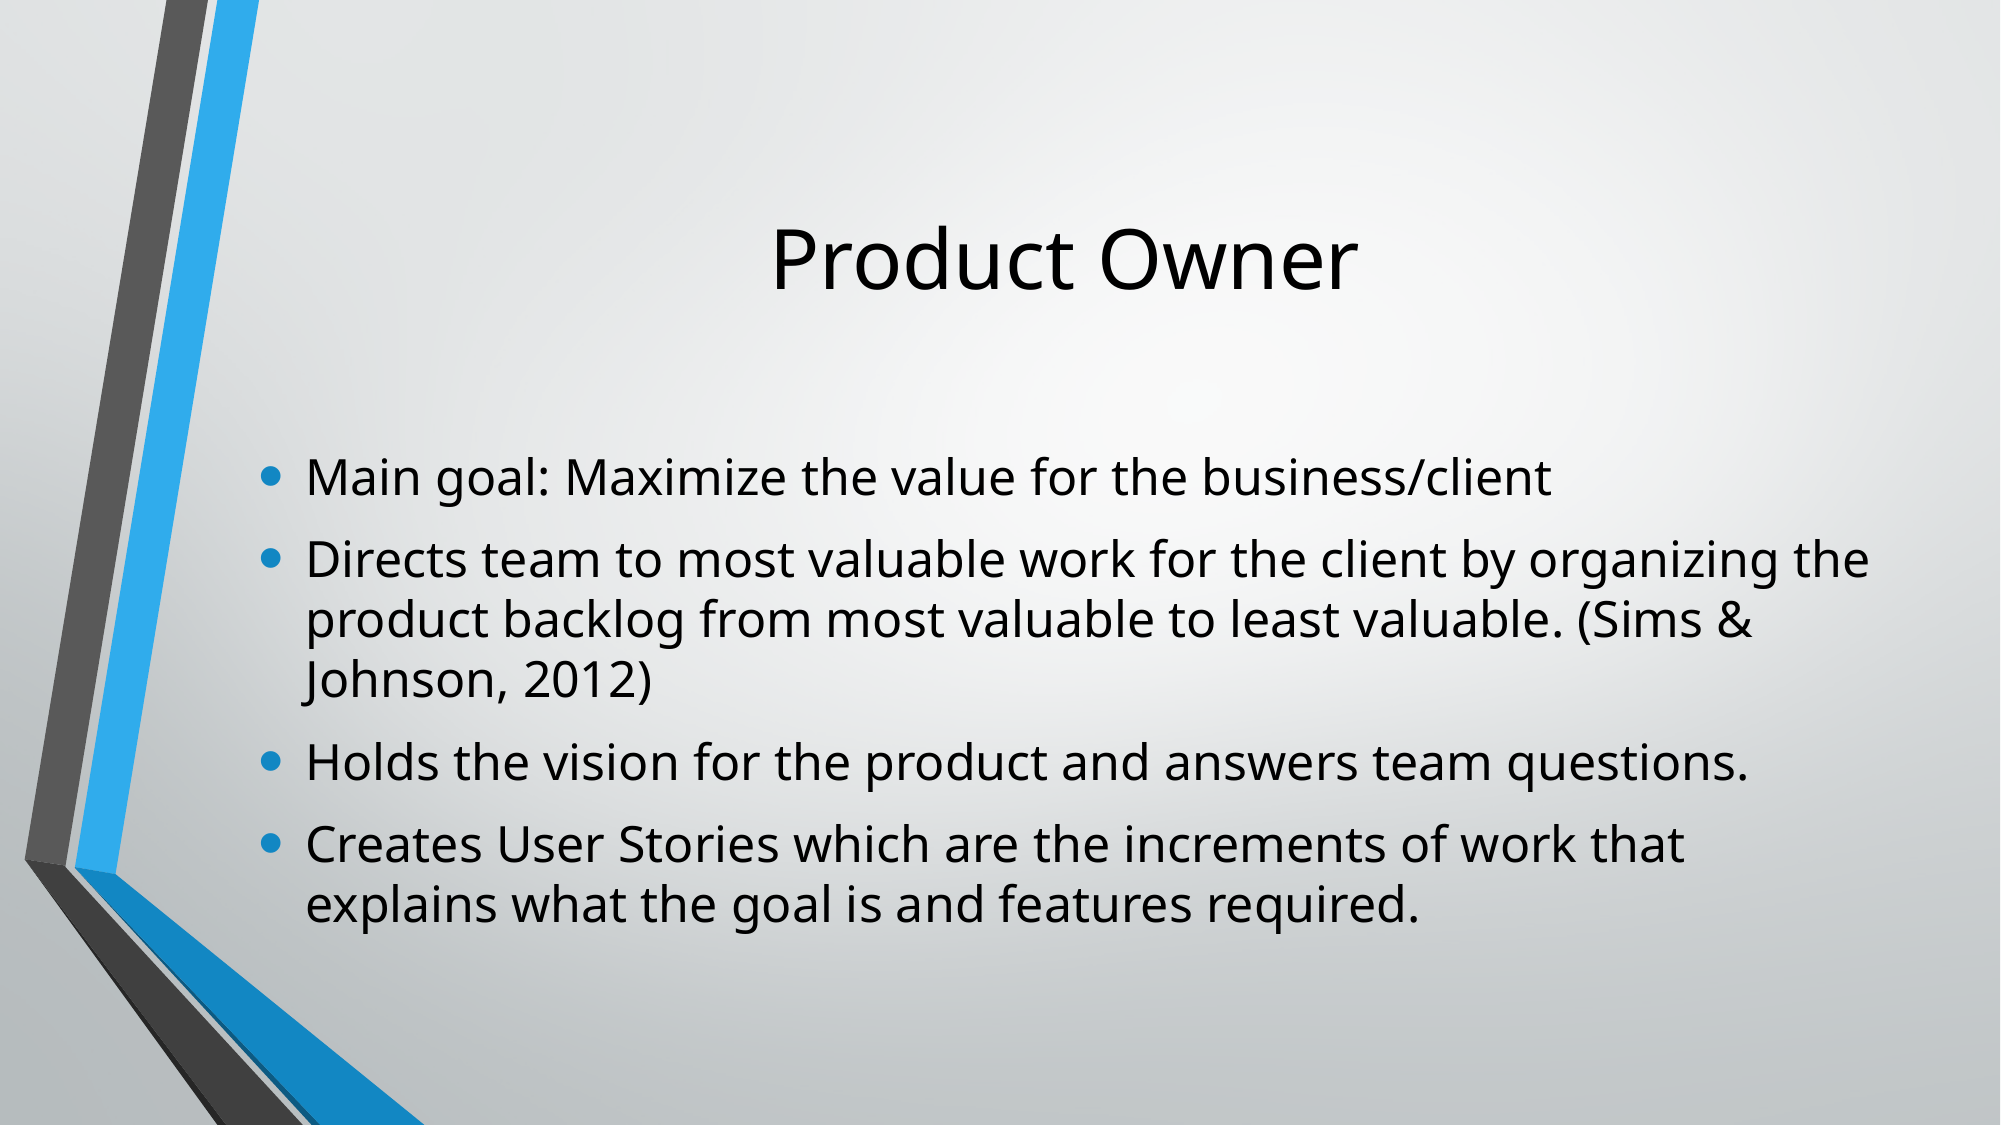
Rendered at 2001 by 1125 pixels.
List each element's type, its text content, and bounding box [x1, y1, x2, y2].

list Main goal: Maximize the value for the business/client Directs team to most valuable work for the client by organizing the product backlog from most valuable to least valuable. (Sims & Johnson, 2012) Holds the vision for the product and answers team questions. Creates User Stories which are the increments of work that explains what the goal is and features required. [243, 437, 1887, 950]
title Product Owner [243, 112, 1887, 400]
